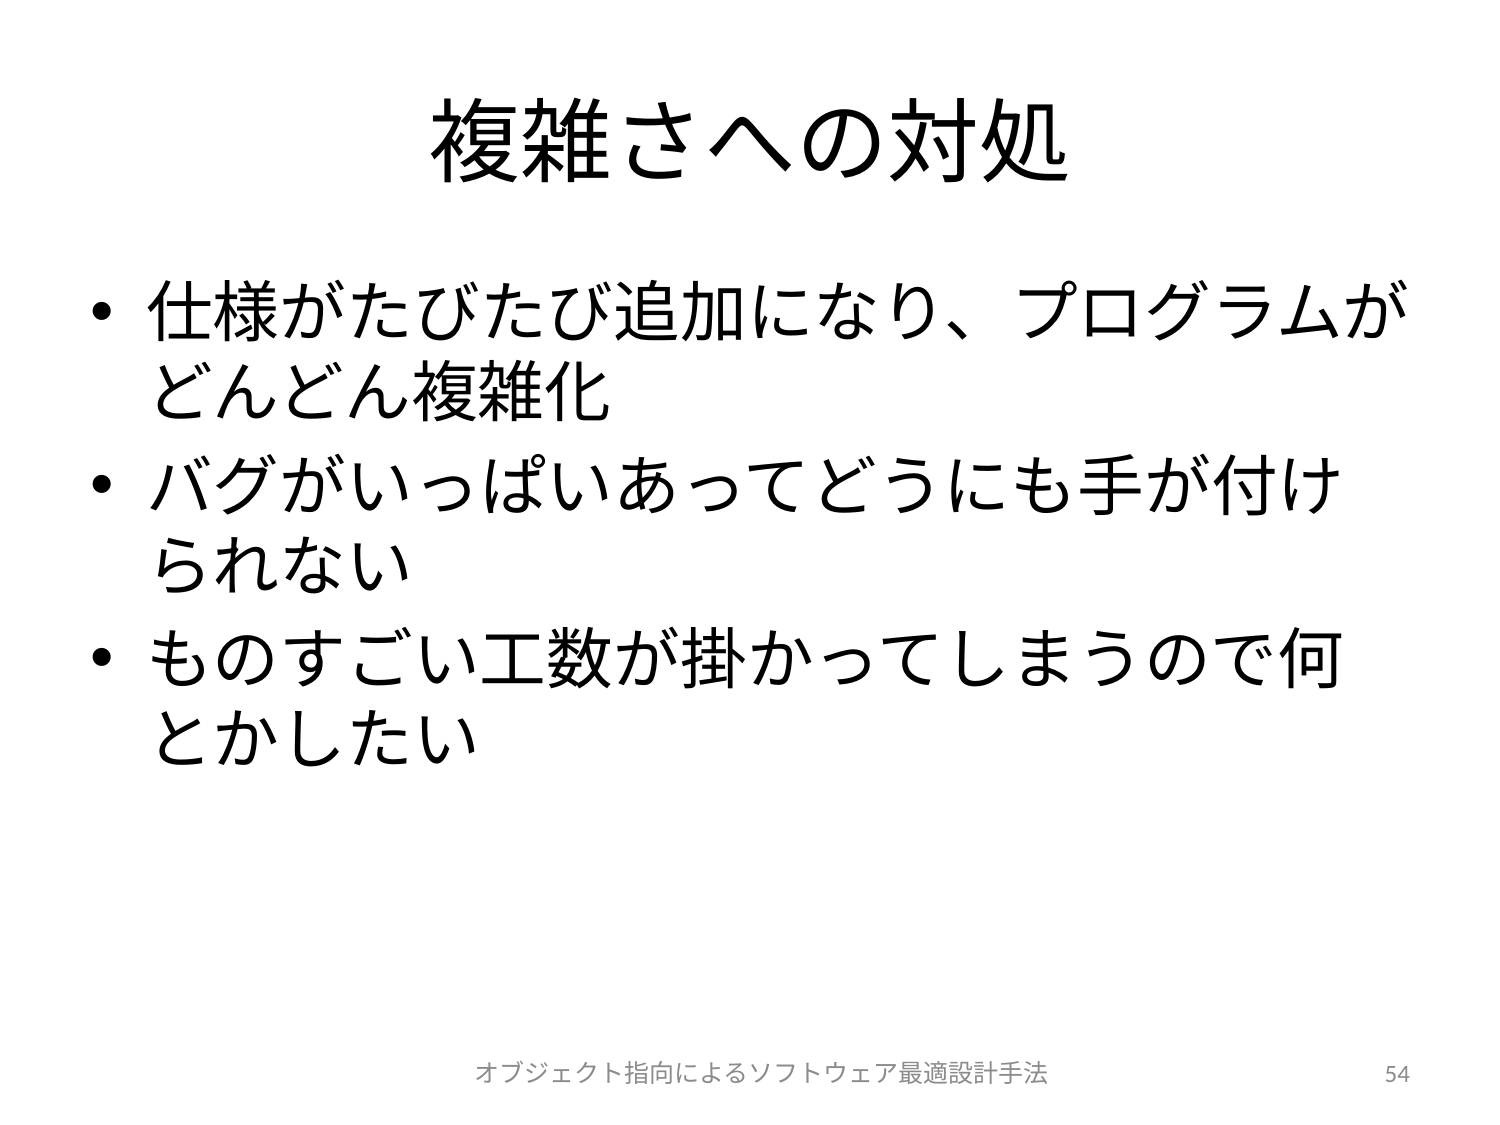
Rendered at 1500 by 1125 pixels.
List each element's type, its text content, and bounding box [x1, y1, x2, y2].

title 複雑さへの対処 [75, 45, 1425, 233]
list 仕様がたびたび追加になり、プログラムがどんどん複雑化 バグがいっぱいあってどうにも手が付けられない ものすごい工数が掛かってしまうので何とかしたい [75, 262, 1425, 1005]
footer オブジェクト指向によるソフトウェア最適設計手法 [257, 1042, 1266, 1103]
slide_number 54 [1300, 1042, 1425, 1103]
